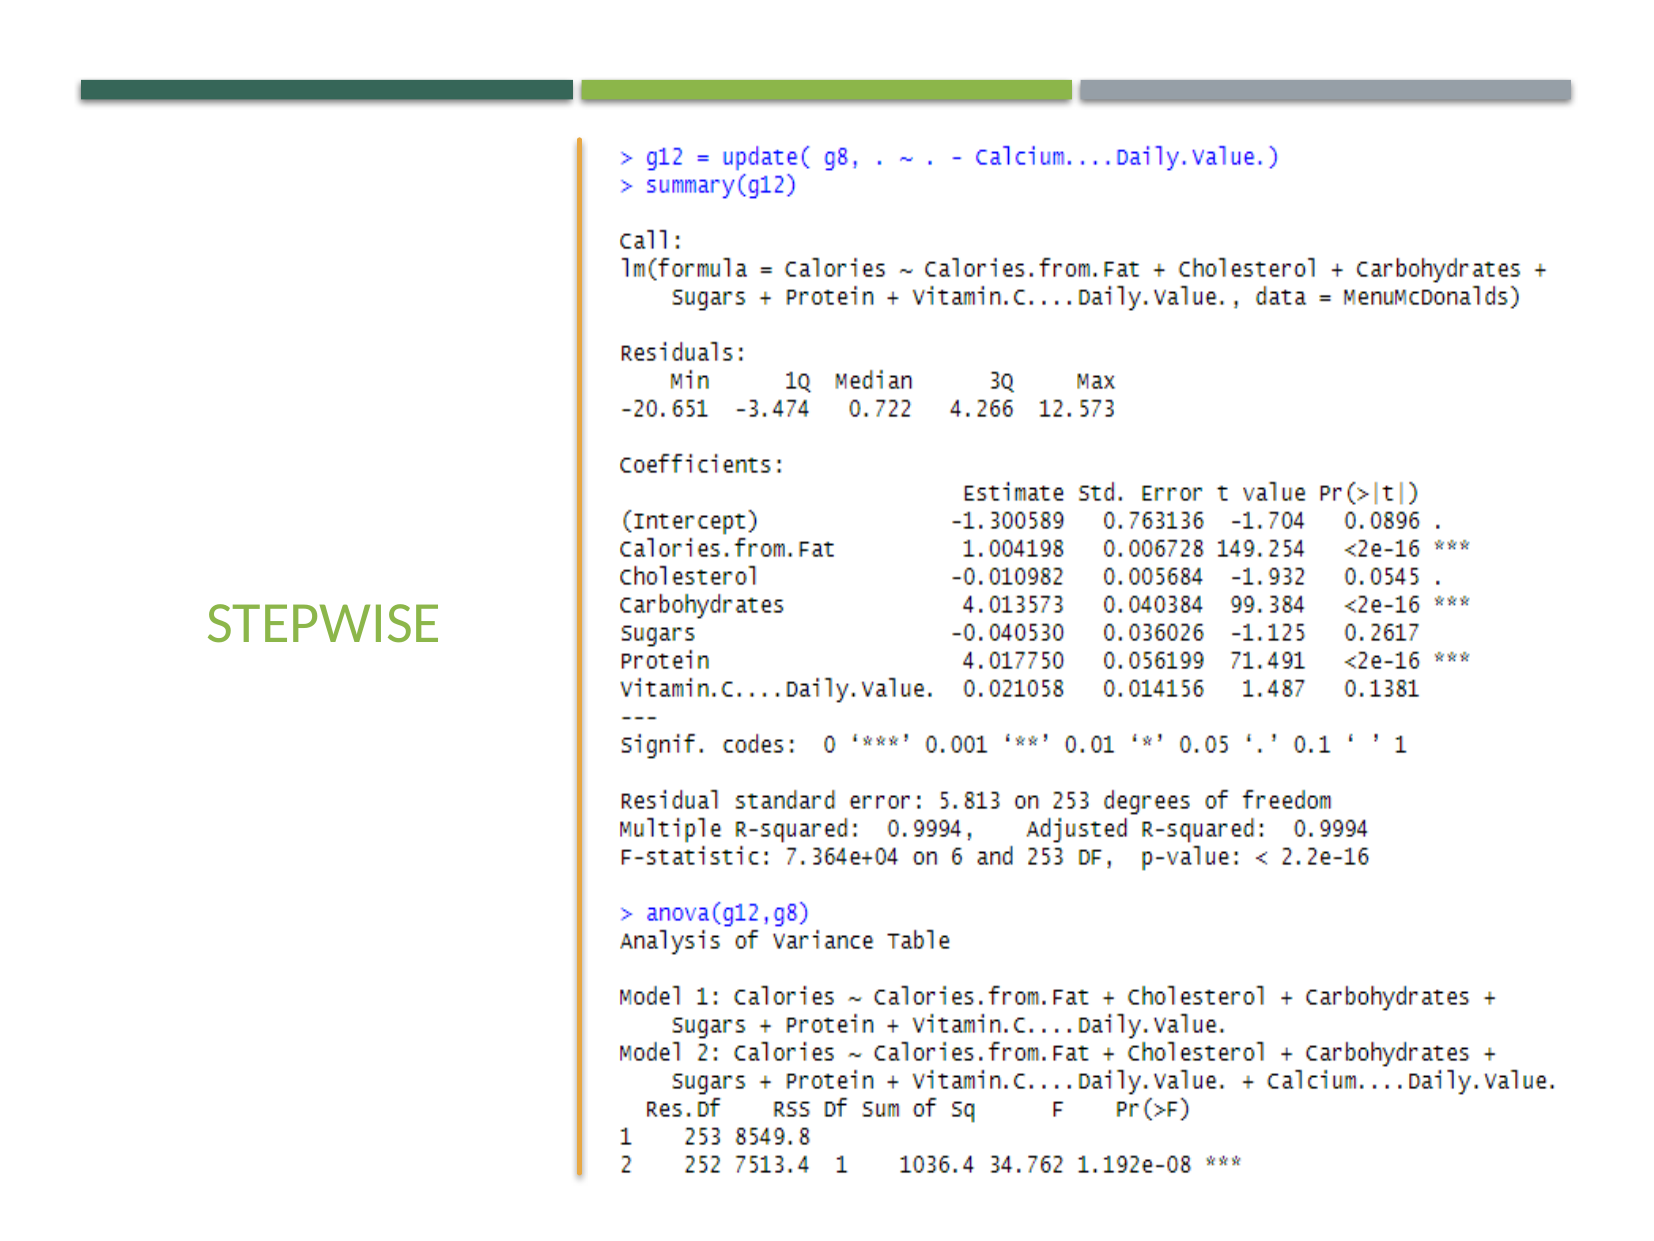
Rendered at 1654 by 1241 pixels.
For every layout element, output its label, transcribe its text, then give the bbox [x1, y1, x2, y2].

text_box STEPWISE [191, 577, 481, 662]
picture [618, 138, 1571, 1189]
